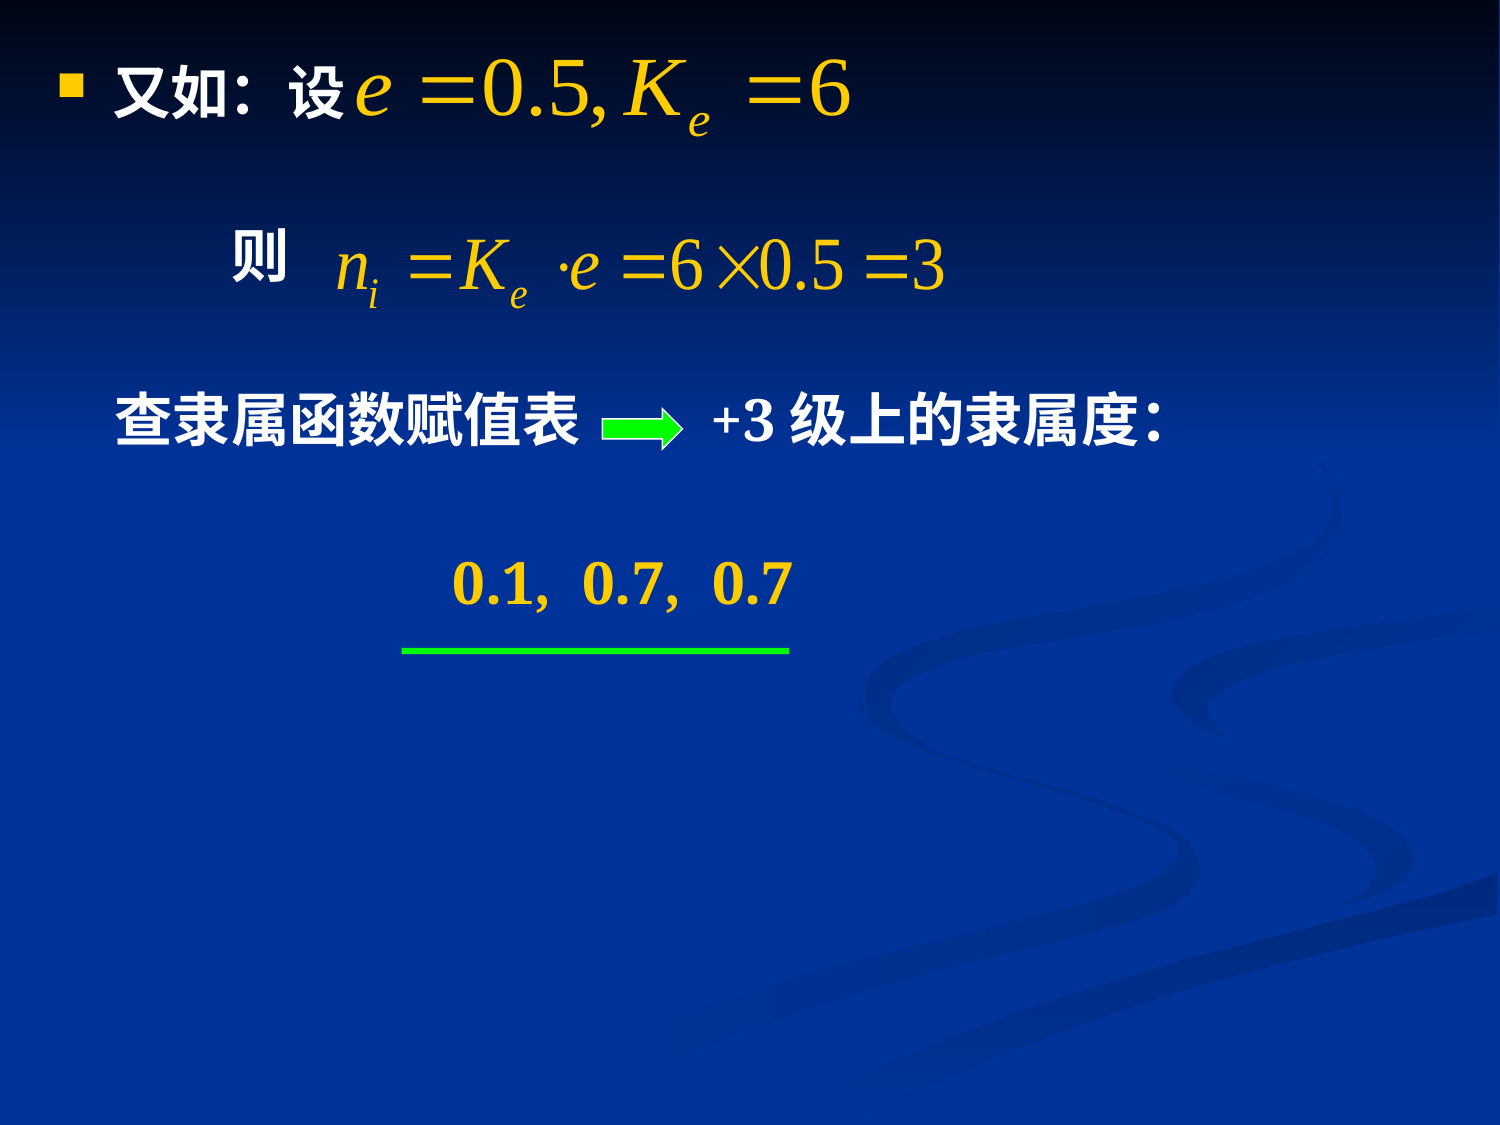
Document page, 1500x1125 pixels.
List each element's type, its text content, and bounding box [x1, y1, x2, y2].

list 又如：设 则 查隶属函数赋值表 +3级上的隶属度： 0.1, 0.7, 0.7 [40, 48, 1306, 792]
text_box [602, 408, 683, 449]
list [342, 30, 859, 153]
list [324, 213, 951, 323]
